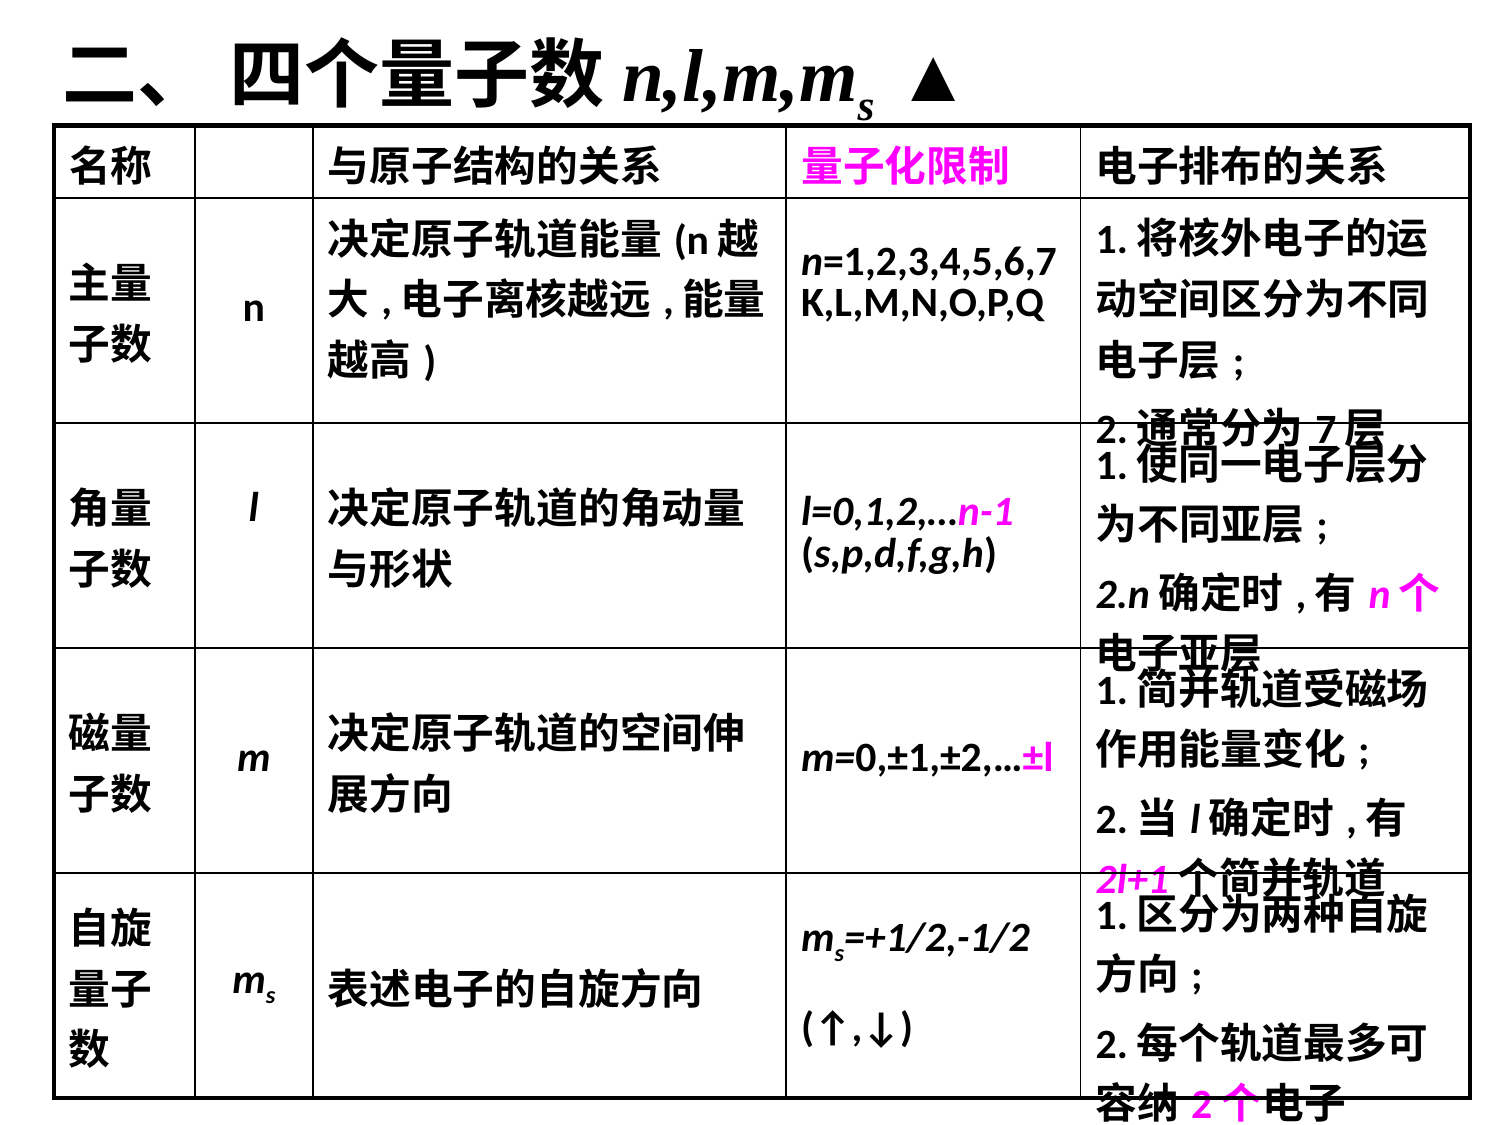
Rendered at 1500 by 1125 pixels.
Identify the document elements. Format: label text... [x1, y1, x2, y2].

table_cell 自旋量子数 [56, 874, 194, 1096]
table_cell ms [196, 874, 312, 1096]
table_cell m=0,±1,±2,…±l [787, 649, 1080, 872]
table_header 与原子结构的关系 [314, 128, 785, 197]
table_cell 1.区分为两种自旋方向; 2.每个轨道最多可容纳2个电子 [1081, 874, 1468, 1096]
table_cell 1.使同一电子层分为不同亚层; 2.n确定时,有n个电子亚层 [1081, 424, 1468, 647]
table_cell l=0,1,2,…n-1 (s,p,d,f,g,h) [787, 424, 1080, 647]
table_cell 1.简并轨道受磁场作用能量变化; 2.当l确定时,有2l+1个简并轨道 [1081, 649, 1468, 872]
table_cell m [196, 649, 312, 872]
table_cell n=1,2,3,4,5,6,7K,L,M,N,O,P,Q [787, 199, 1080, 422]
table_cell 决定原子轨道的空间伸展方向 [314, 649, 785, 872]
table_header 名称 [56, 128, 194, 197]
table_cell 主量子数 [56, 199, 194, 422]
text_box 二、 四个量子数n,l,m,ms ▲ [47, 18, 1500, 137]
table_header 量子化限制 [787, 128, 1080, 197]
table_cell 决定原子轨道的角动量与形状 [314, 424, 785, 647]
table_cell 角量子数 [56, 424, 194, 647]
table_cell 表述电子的自旋方向 [314, 874, 785, 1096]
table_header [196, 128, 312, 197]
table_cell 磁量子数 [56, 649, 194, 872]
table_header 电子排布的关系 [1081, 128, 1468, 197]
table_cell 1.将核外电子的运动空间区分为不同电子层; 2.通常分为7层 [1081, 199, 1468, 422]
table_cell l [196, 424, 312, 647]
table_cell n [196, 199, 312, 422]
table_cell 决定原子轨道能量(n越大,电子离核越远,能量越高) [314, 199, 785, 422]
table_cell ms=+1/2,-1/2 (↑,↓) [787, 874, 1080, 1096]
